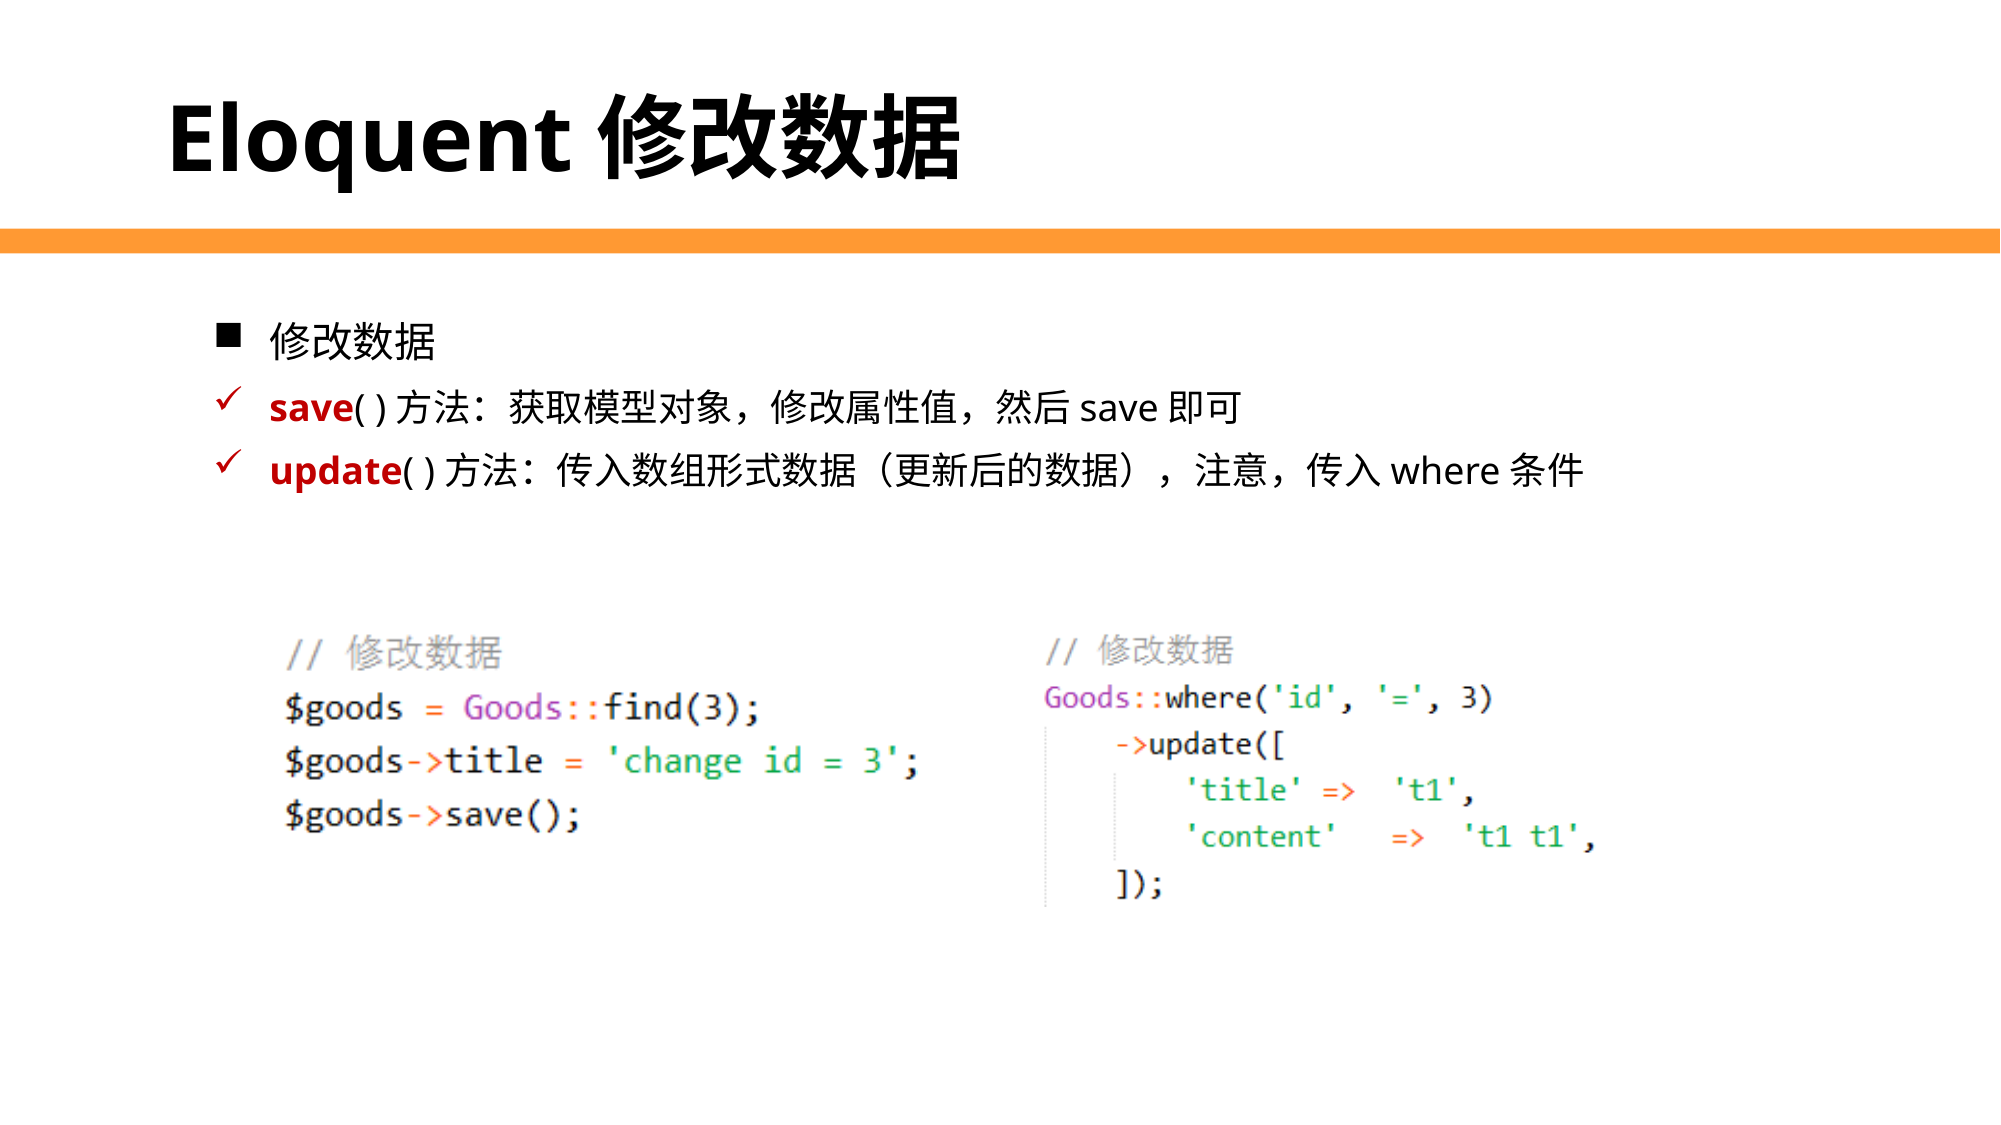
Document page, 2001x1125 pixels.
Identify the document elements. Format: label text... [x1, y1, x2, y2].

picture [1043, 631, 1605, 907]
text_box 修改数据 save( )方法：获取模型对象，修改属性值，然后save即可 update( )方法：传入数组形式数据（更新后的数据），注意，传入where条件 [198, 288, 1700, 500]
list Eloquent修改数据 [150, 84, 1500, 198]
picture [281, 631, 918, 842]
